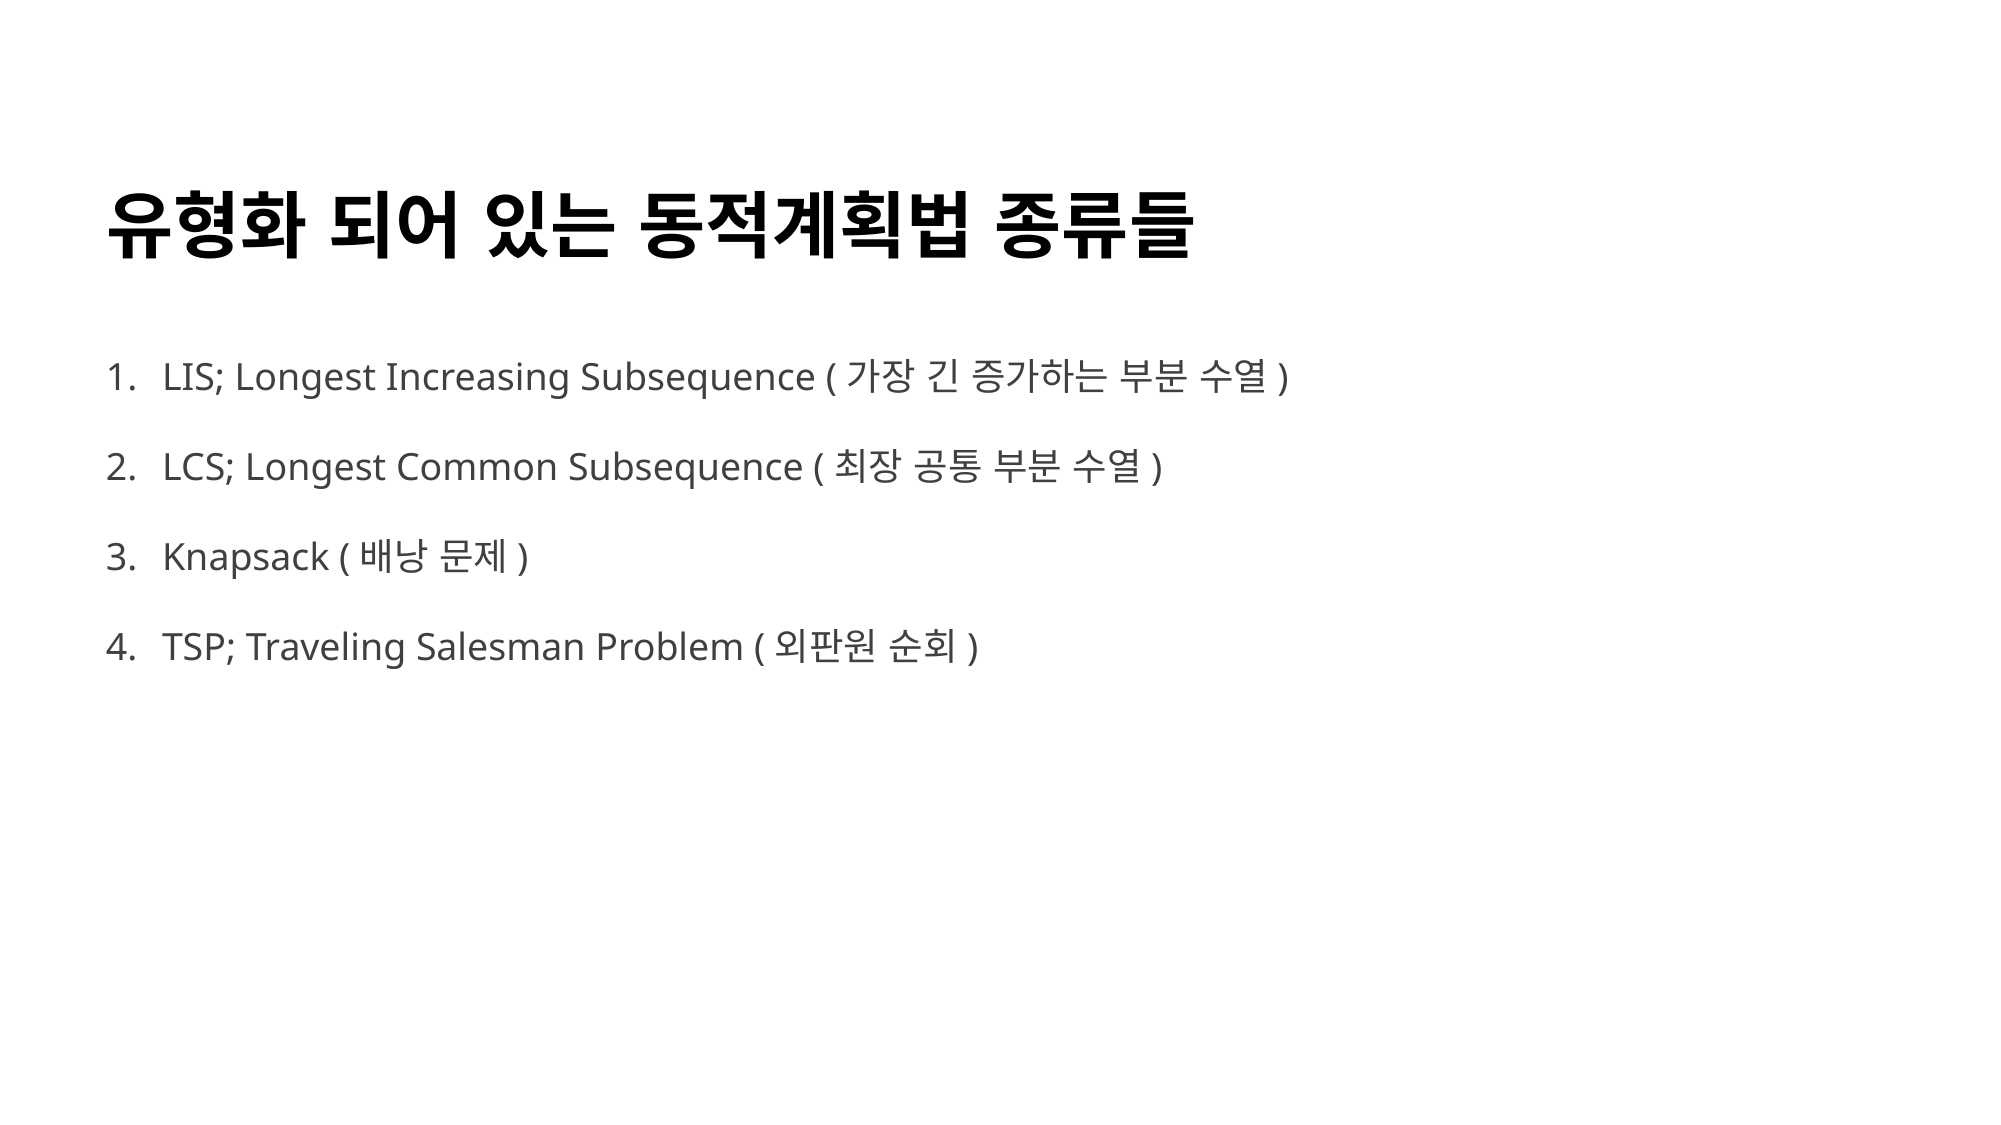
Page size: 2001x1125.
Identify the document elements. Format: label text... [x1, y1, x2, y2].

text_box 유형화 되어 있는 동적계획법 종류들 [91, 113, 1863, 276]
text_box LIS; Longest Increasing Subsequence (가장 긴 증가하는 부분 수열) LCS; Longest Common Subsequence (최장 공통 부분 수열) Knapsack (배낭 문제) TSP; Traveling Salesman Problem (외판원 순회) [91, 300, 1698, 676]
